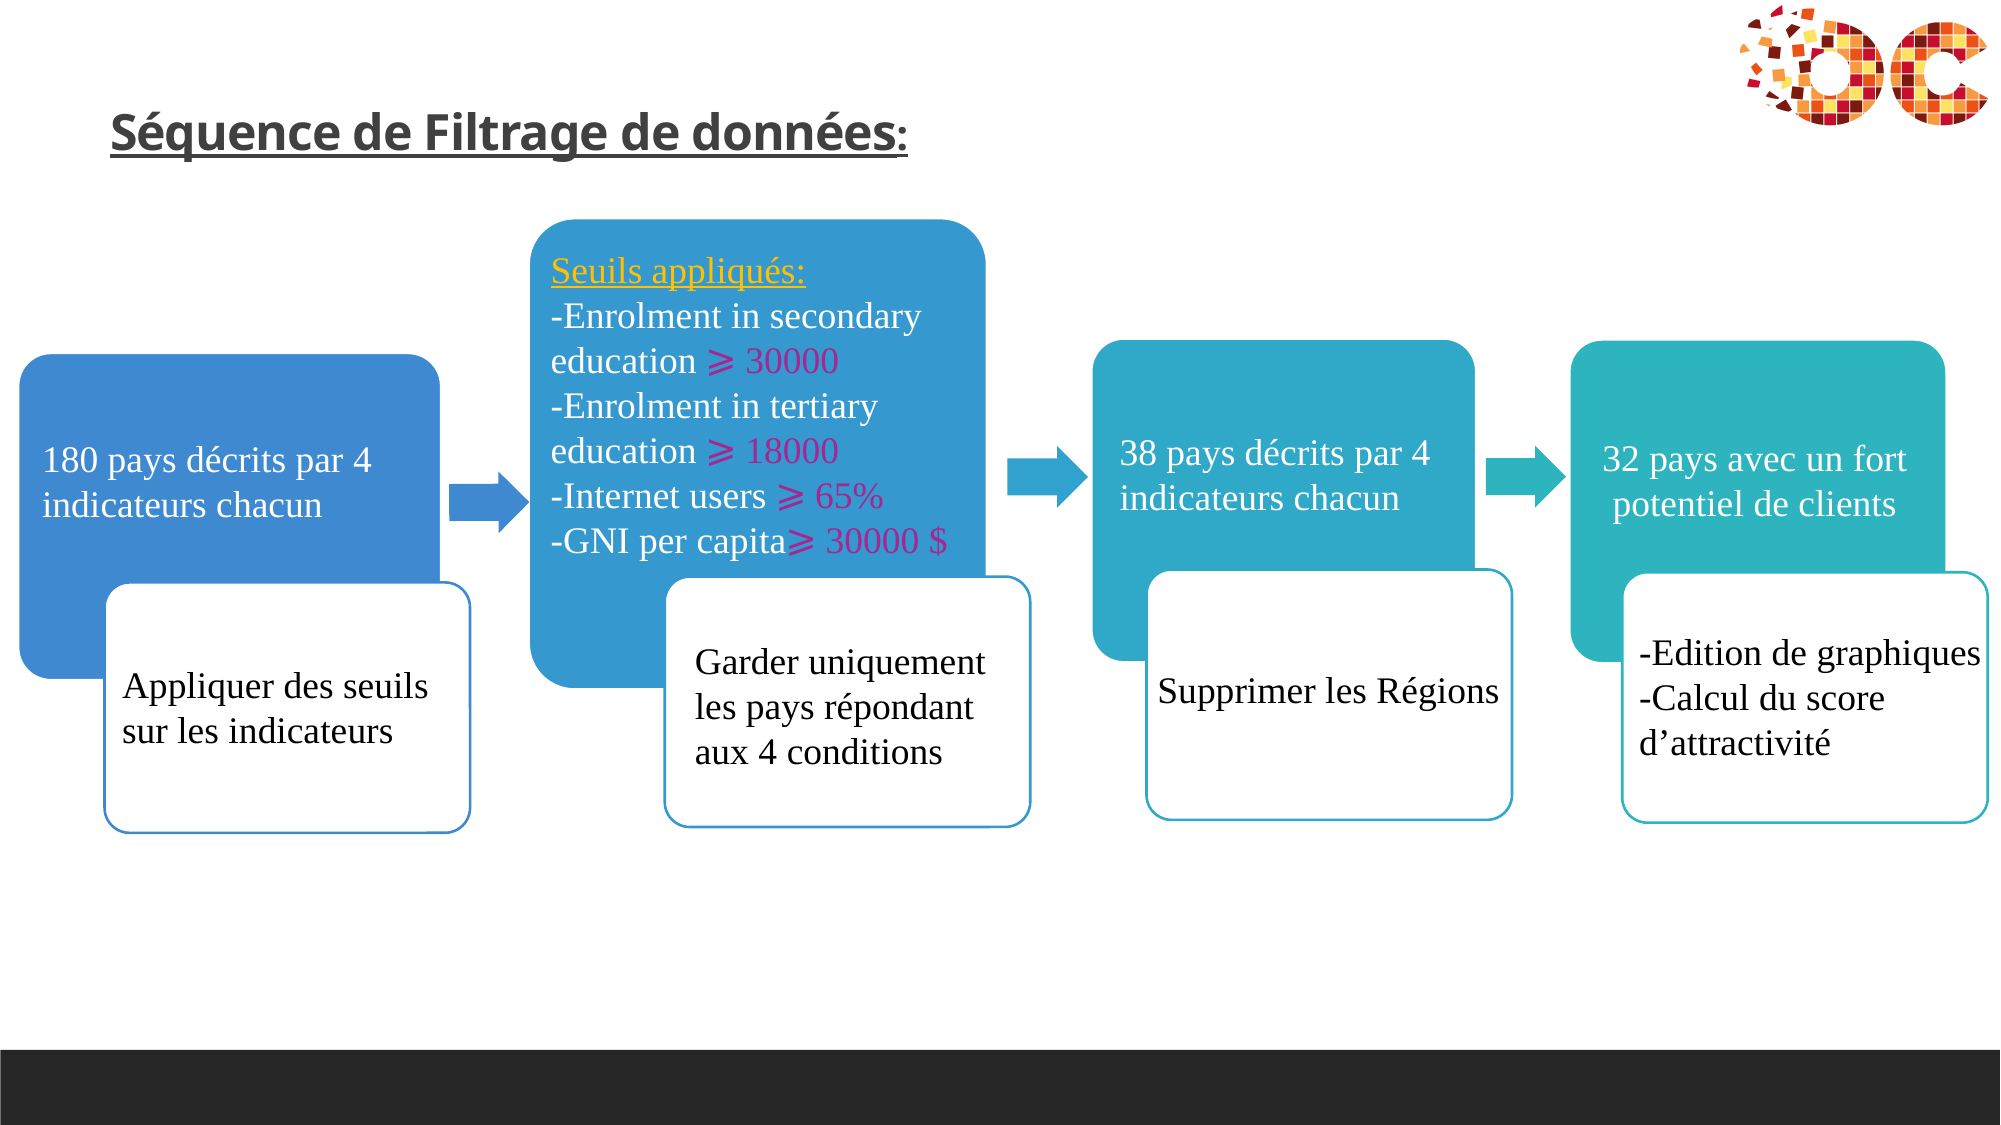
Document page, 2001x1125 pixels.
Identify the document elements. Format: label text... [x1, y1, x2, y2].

picture [1739, 5, 1989, 132]
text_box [17, 217, 2000, 871]
text_box Séquence de Filtrage de données: [95, 100, 1740, 208]
